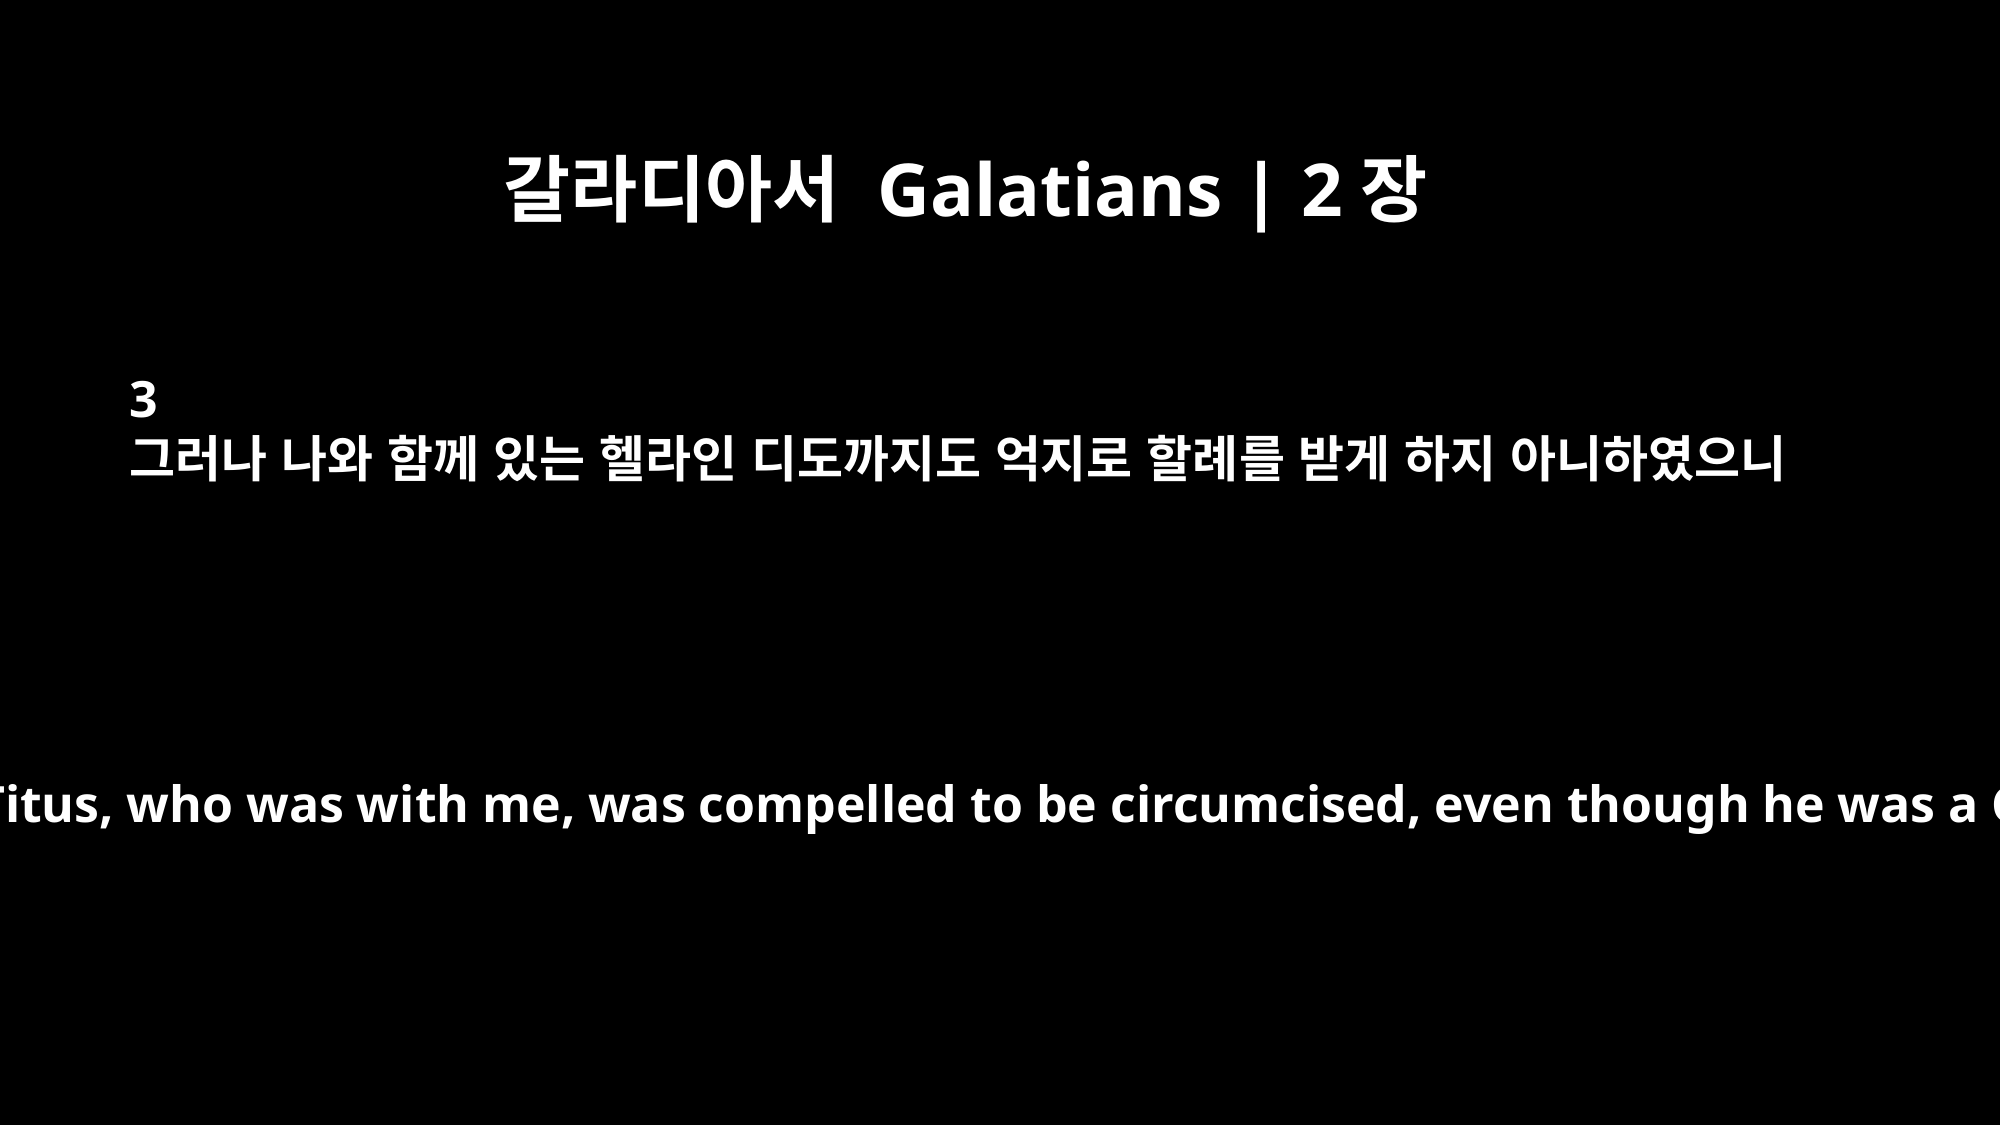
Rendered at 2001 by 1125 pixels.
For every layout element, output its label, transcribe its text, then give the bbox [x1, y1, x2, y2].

text_box 3 그러나 나와 함께 있는 헬라인 디도까지도 억지로 할례를 받게 하지 아니하였으니 [114, 359, 1803, 495]
text_box Yet not even Titus, who was with me, was compelled to be circumcised, even though he was a Greek. [0, 764, 2000, 840]
text_box 갈라디아서 Galatians | 2장 [488, 136, 1443, 239]
